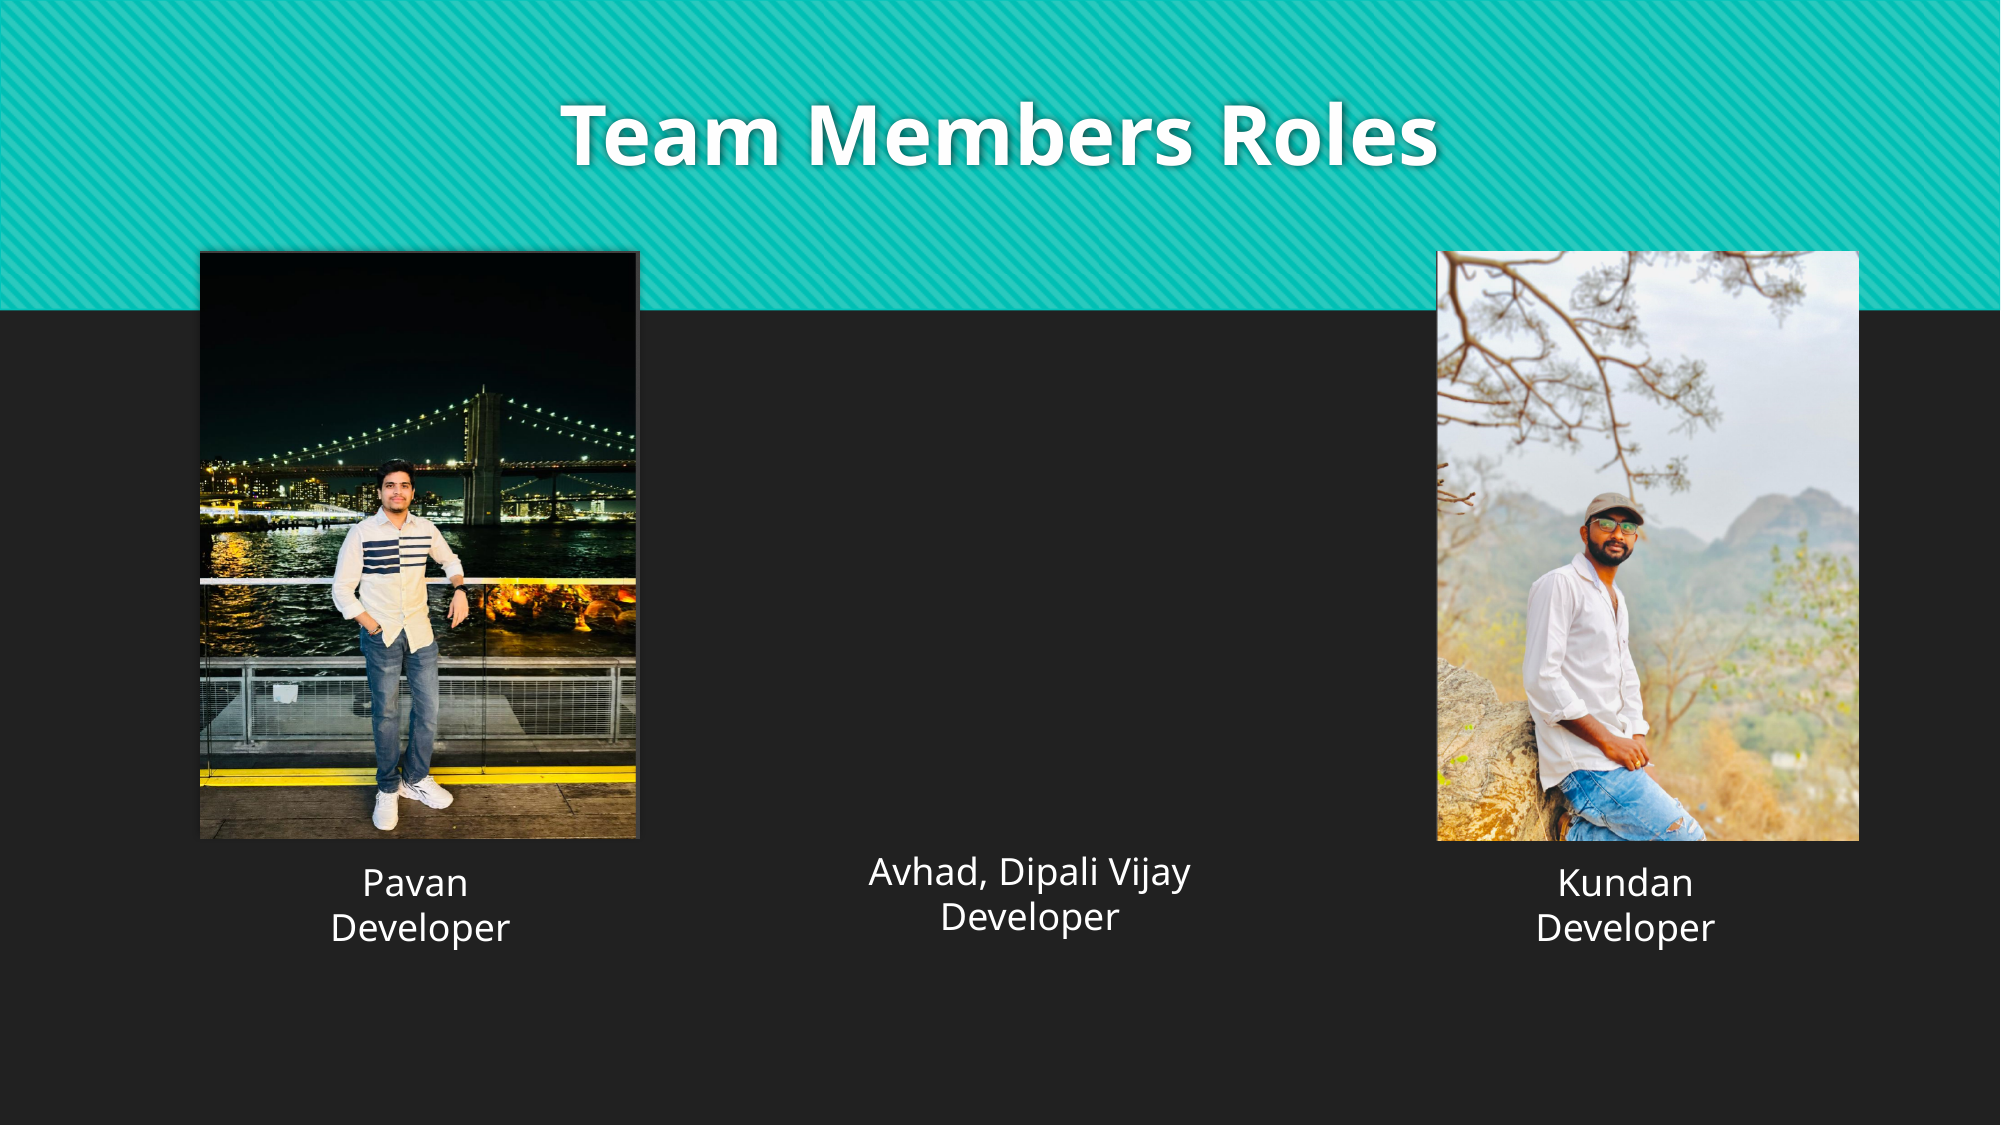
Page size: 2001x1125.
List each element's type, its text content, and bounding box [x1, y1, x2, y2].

text_box Avhad, Dipali Vijay Developer [797, 840, 1263, 946]
picture [200, 251, 640, 839]
title Team Members Roles [187, 28, 1813, 190]
text_box Pavan Developer [187, 851, 654, 957]
picture [1436, 251, 1859, 842]
text_box Kundan Developer [1392, 851, 1859, 957]
